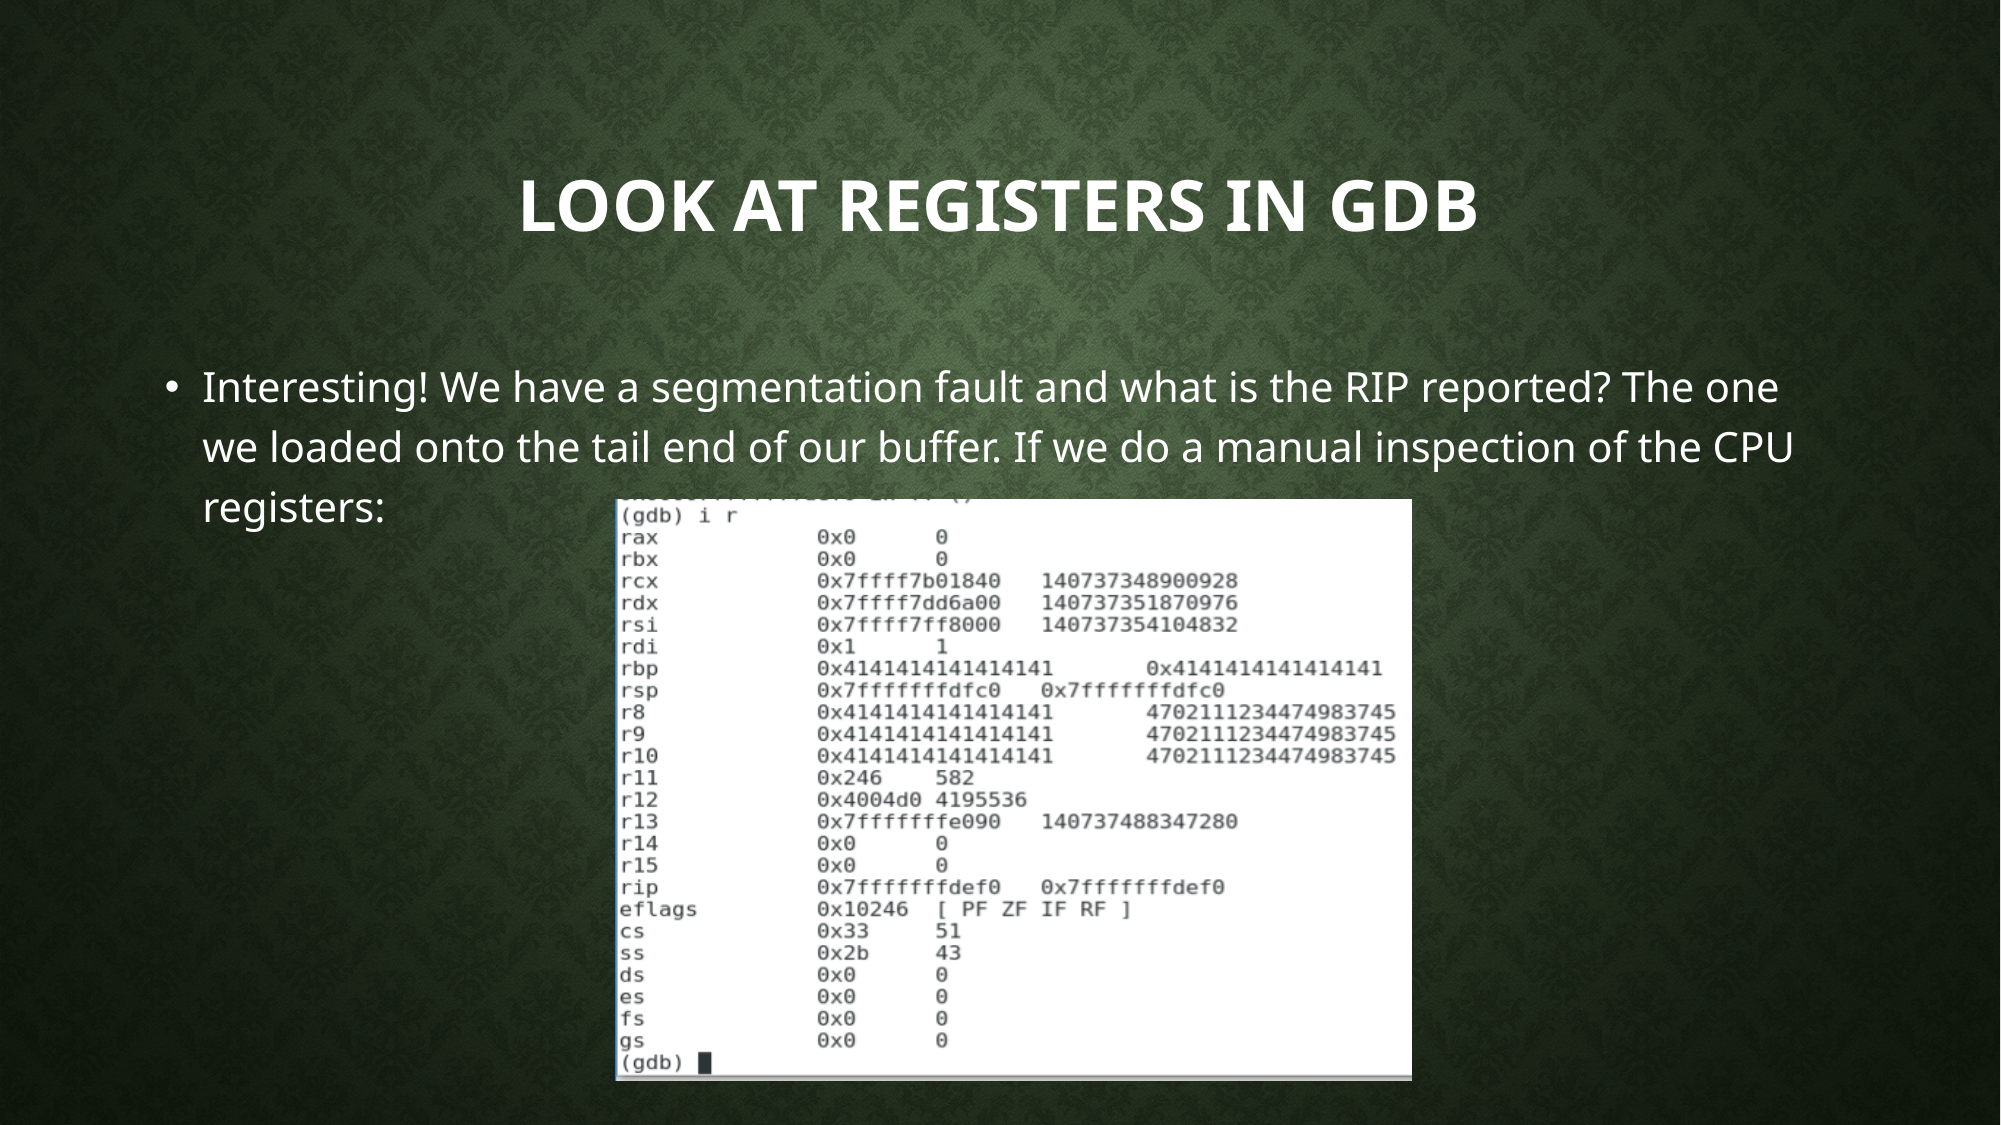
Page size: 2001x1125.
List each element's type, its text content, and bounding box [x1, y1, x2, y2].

picture [614, 498, 1413, 1082]
title Look at Registers in GDB [149, 99, 1849, 318]
list Interesting! We have a segmentation fault and what is the RIP reported? The one we loaded onto the tail end of our buffer. If we do a manual inspection of the CPU registers: [149, 343, 1849, 950]
